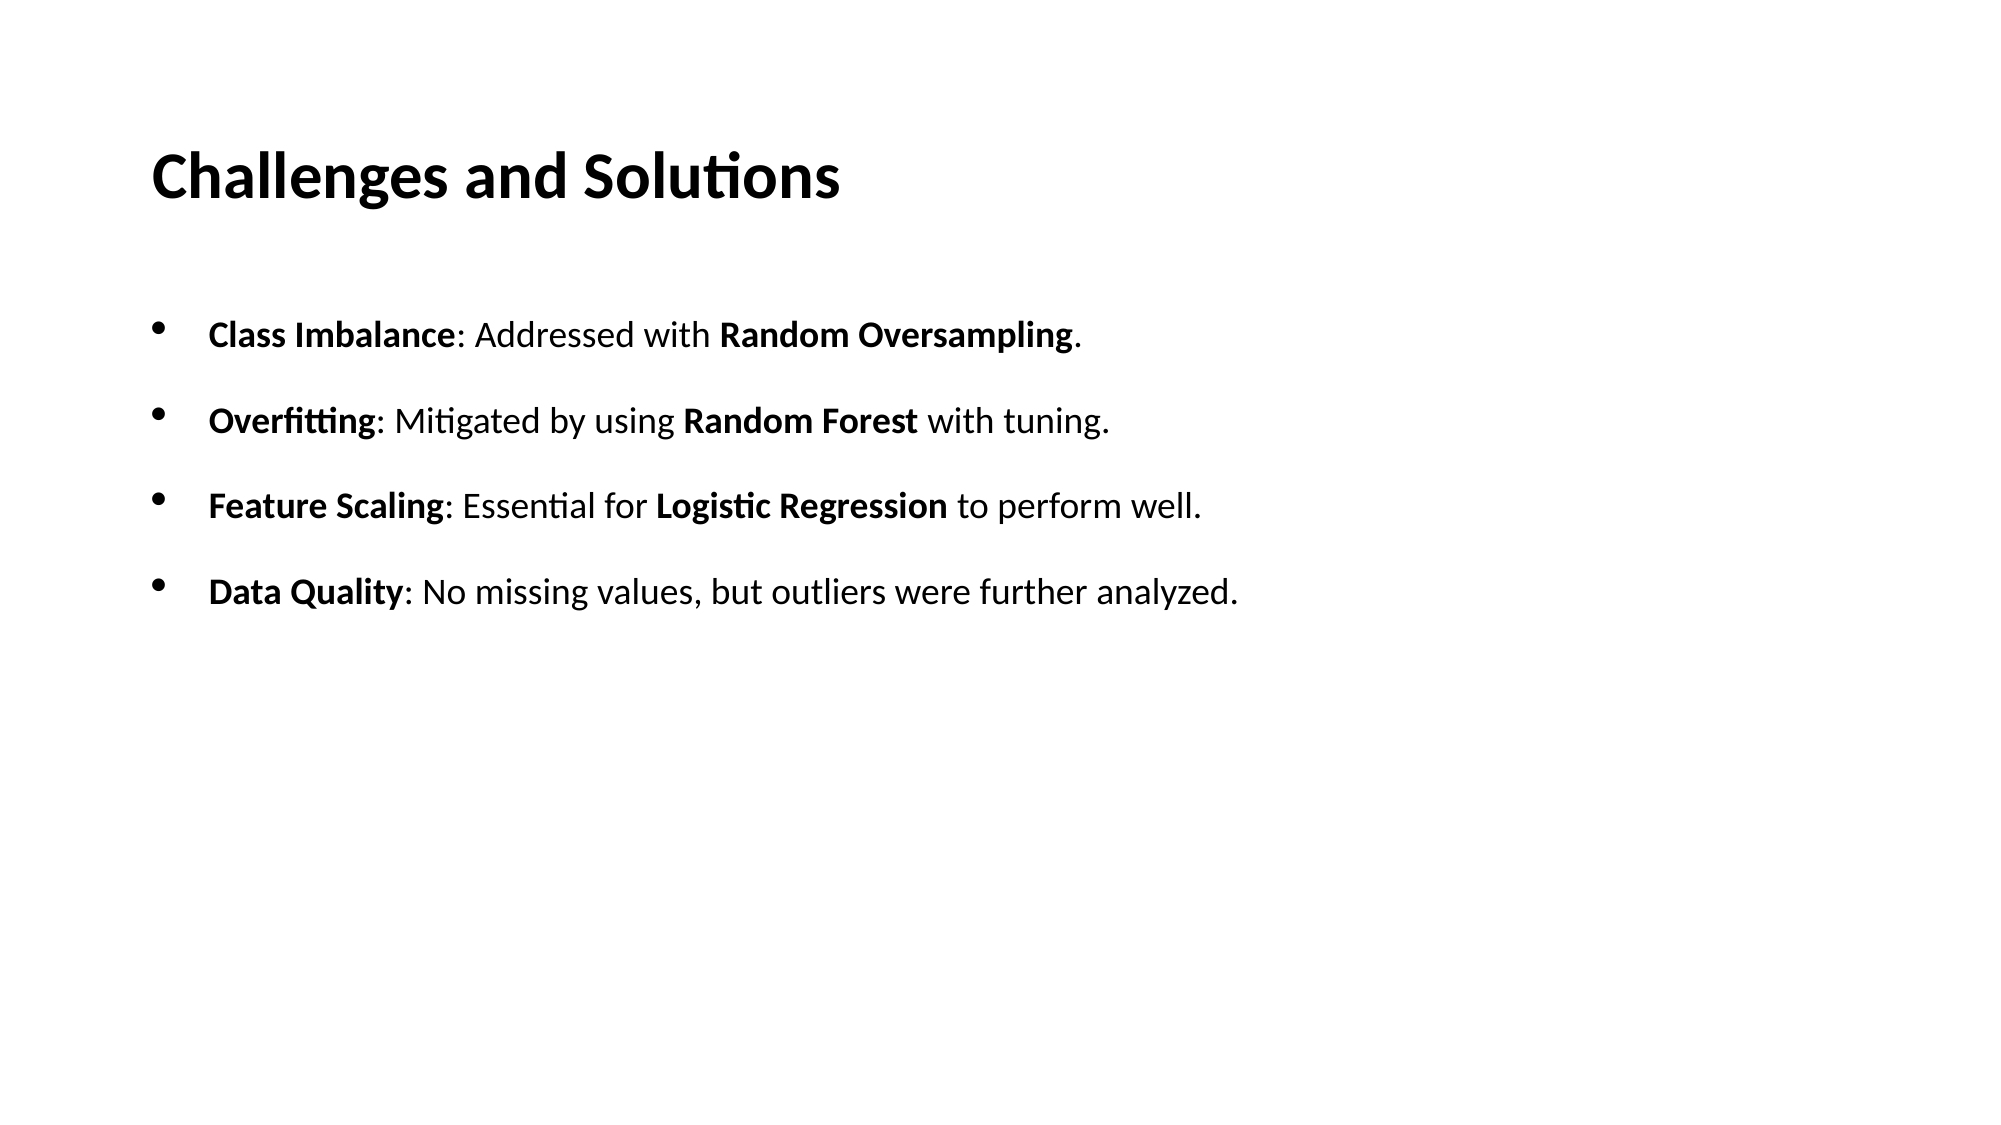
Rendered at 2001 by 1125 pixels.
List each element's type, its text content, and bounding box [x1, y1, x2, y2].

list Class Imbalance: Addressed with Random Oversampling. Overfitting: Mitigated by using Random Forest with tuning. Feature Scaling: Essential for Logistic Regression to perform well. Data Quality: No missing values, but outliers were further analyzed. [137, 299, 1863, 1014]
title Challenges and Solutions [137, 59, 1863, 278]
